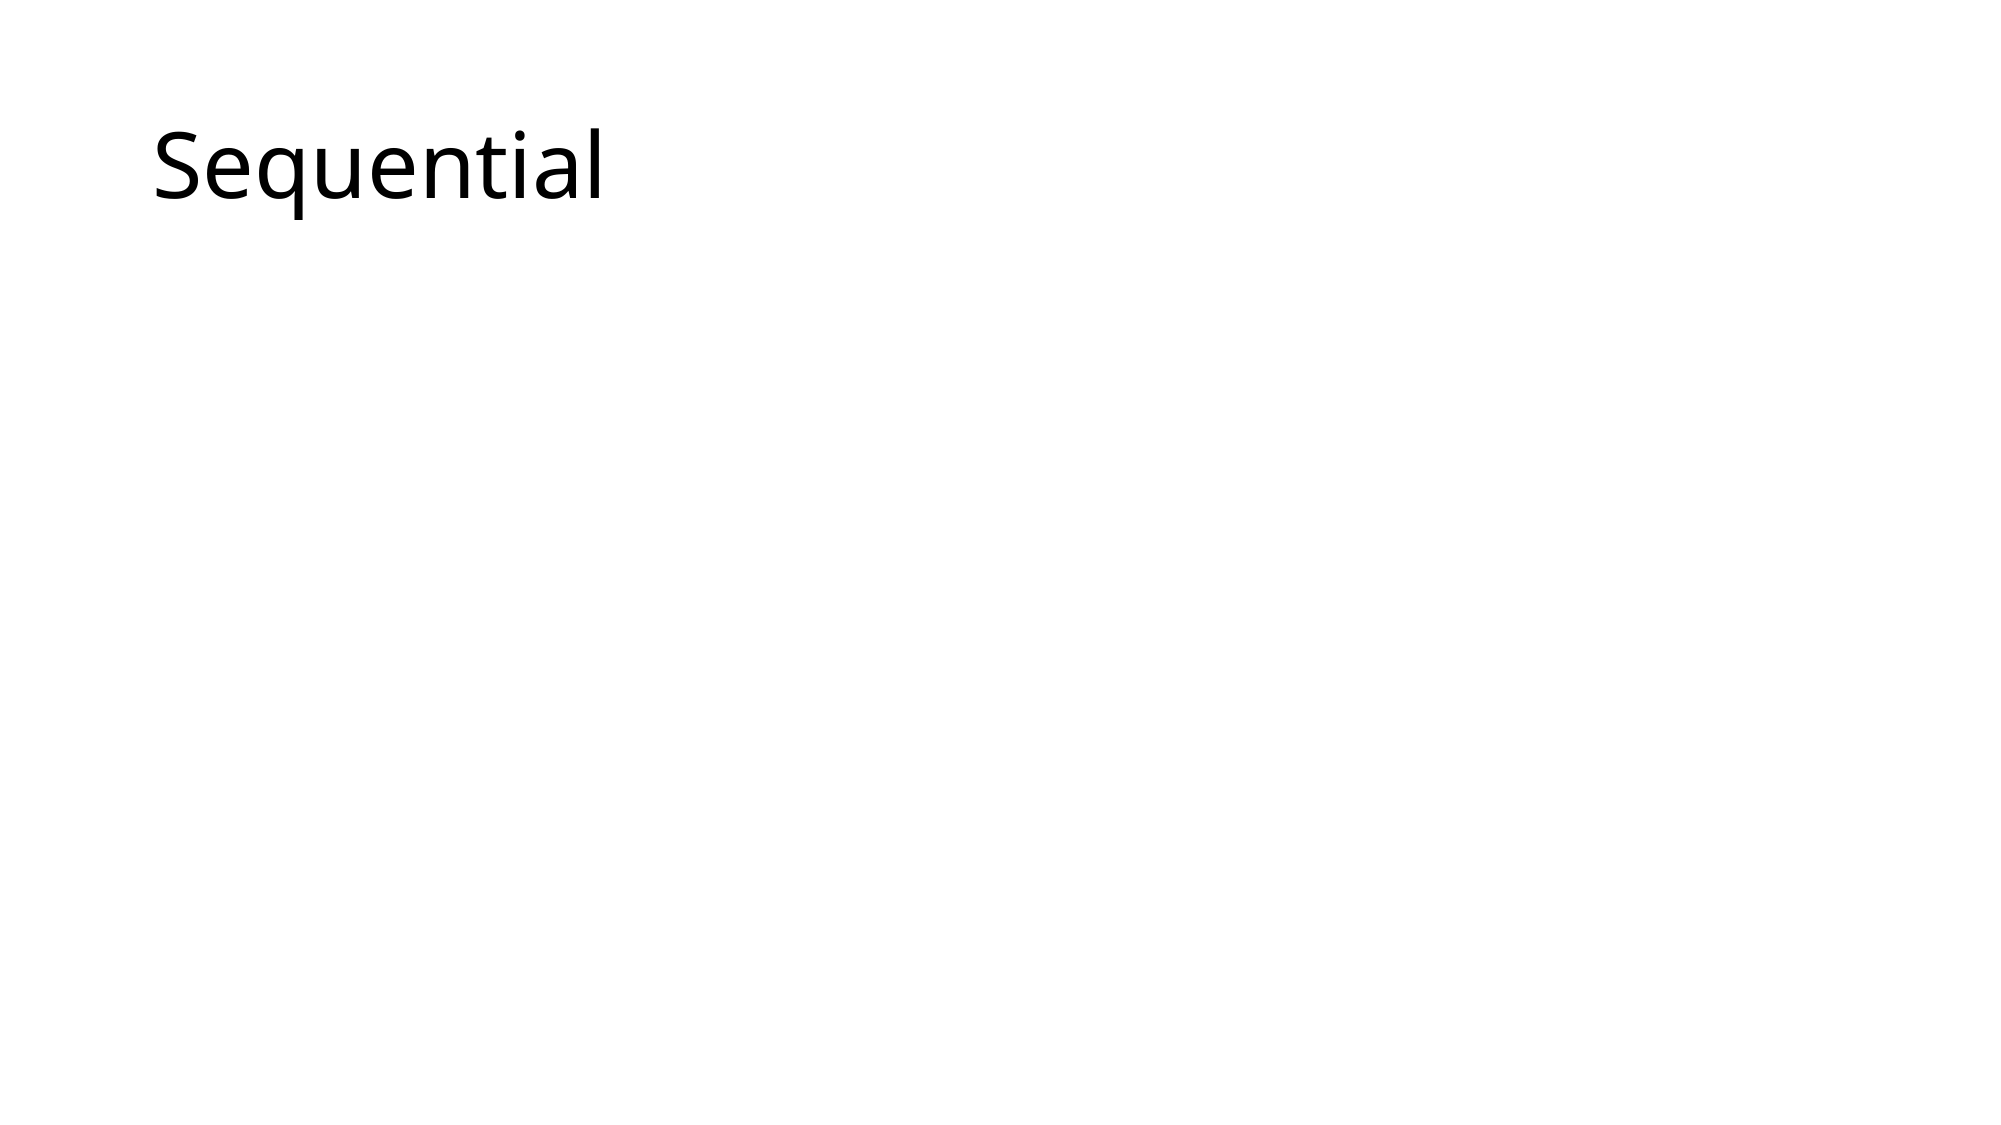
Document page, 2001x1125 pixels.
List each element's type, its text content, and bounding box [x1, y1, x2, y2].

title Sequential [137, 59, 1863, 278]
